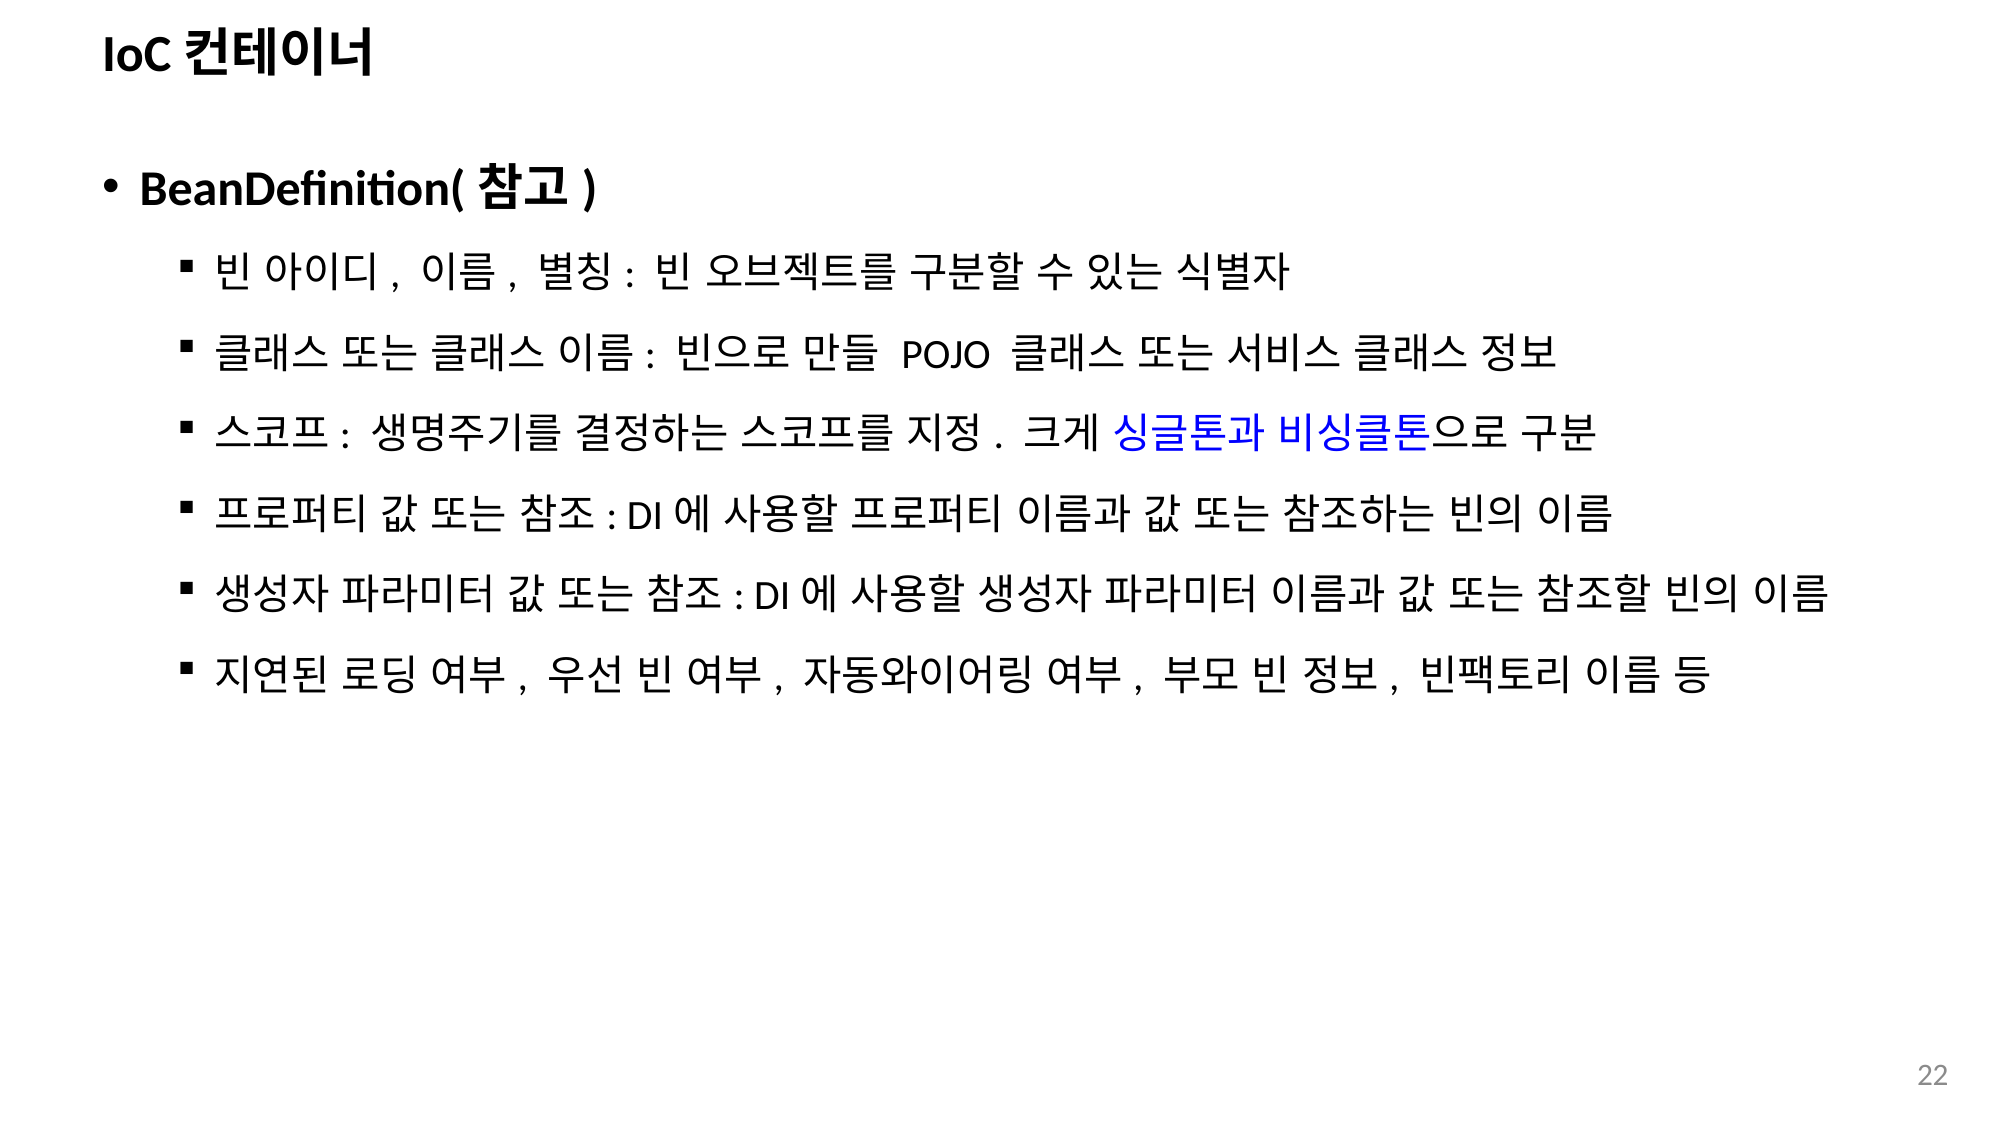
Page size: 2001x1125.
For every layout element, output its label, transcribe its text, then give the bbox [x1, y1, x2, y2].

list BeanDefinition(참고) 빈 아이디, 이름, 별칭: 빈 오브젝트를 구분할 수 있는 식별자 클래스 또는 클래스 이름: 빈으로 만들 POJO 클래스 또는 서비스 클래스 정보 스코프: 생명주기를 결정하는 스코프를 지정. 크게 싱글톤과 비싱클톤으로 구분 프로퍼티 값 또는 참조: DI에 사용할 프로퍼티 이름과 값 또는 참조하는 빈의 이름 생성자 파라미터 값 또는 참조: DI에 사용할 생성자 파라미터 이름과 값 또는 참조할 빈의 이름 지연된 로딩 여부, 우선 빈 여부, 자동와이어링 여부, 부모 빈 정보, 빈팩토리 이름 등 [87, 124, 1946, 1089]
slide_number 22 [1513, 1042, 1964, 1103]
title IoC컨테이너 [87, 26, 1812, 83]
